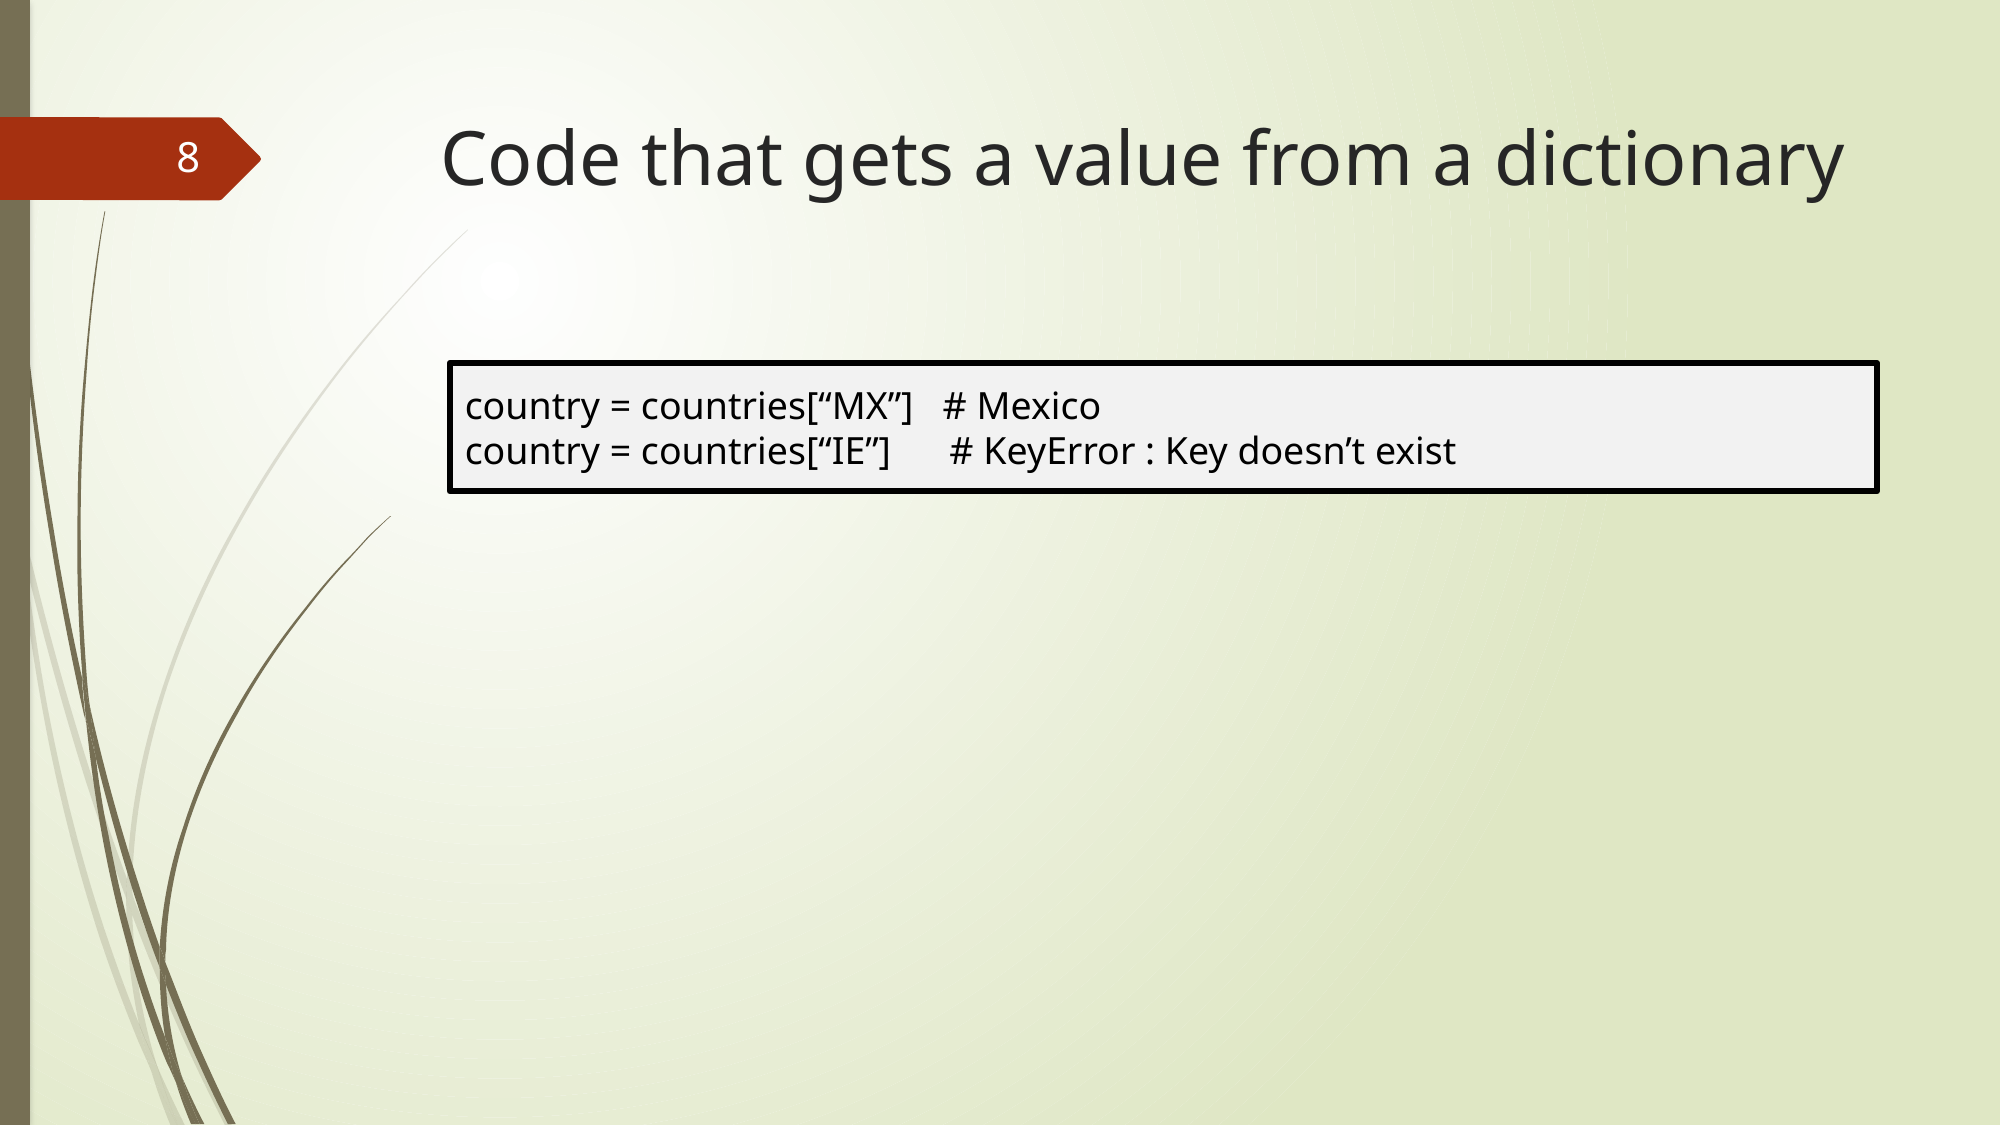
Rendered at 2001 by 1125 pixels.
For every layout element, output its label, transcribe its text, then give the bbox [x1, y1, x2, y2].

text_box country = countries[“MX”] # Mexico country = countries[“IE”] # KeyError : Key doesn’t exist [449, 362, 1878, 493]
slide_number 8 [87, 129, 216, 190]
title Code that gets a value from a dictionary [425, 102, 1888, 313]
